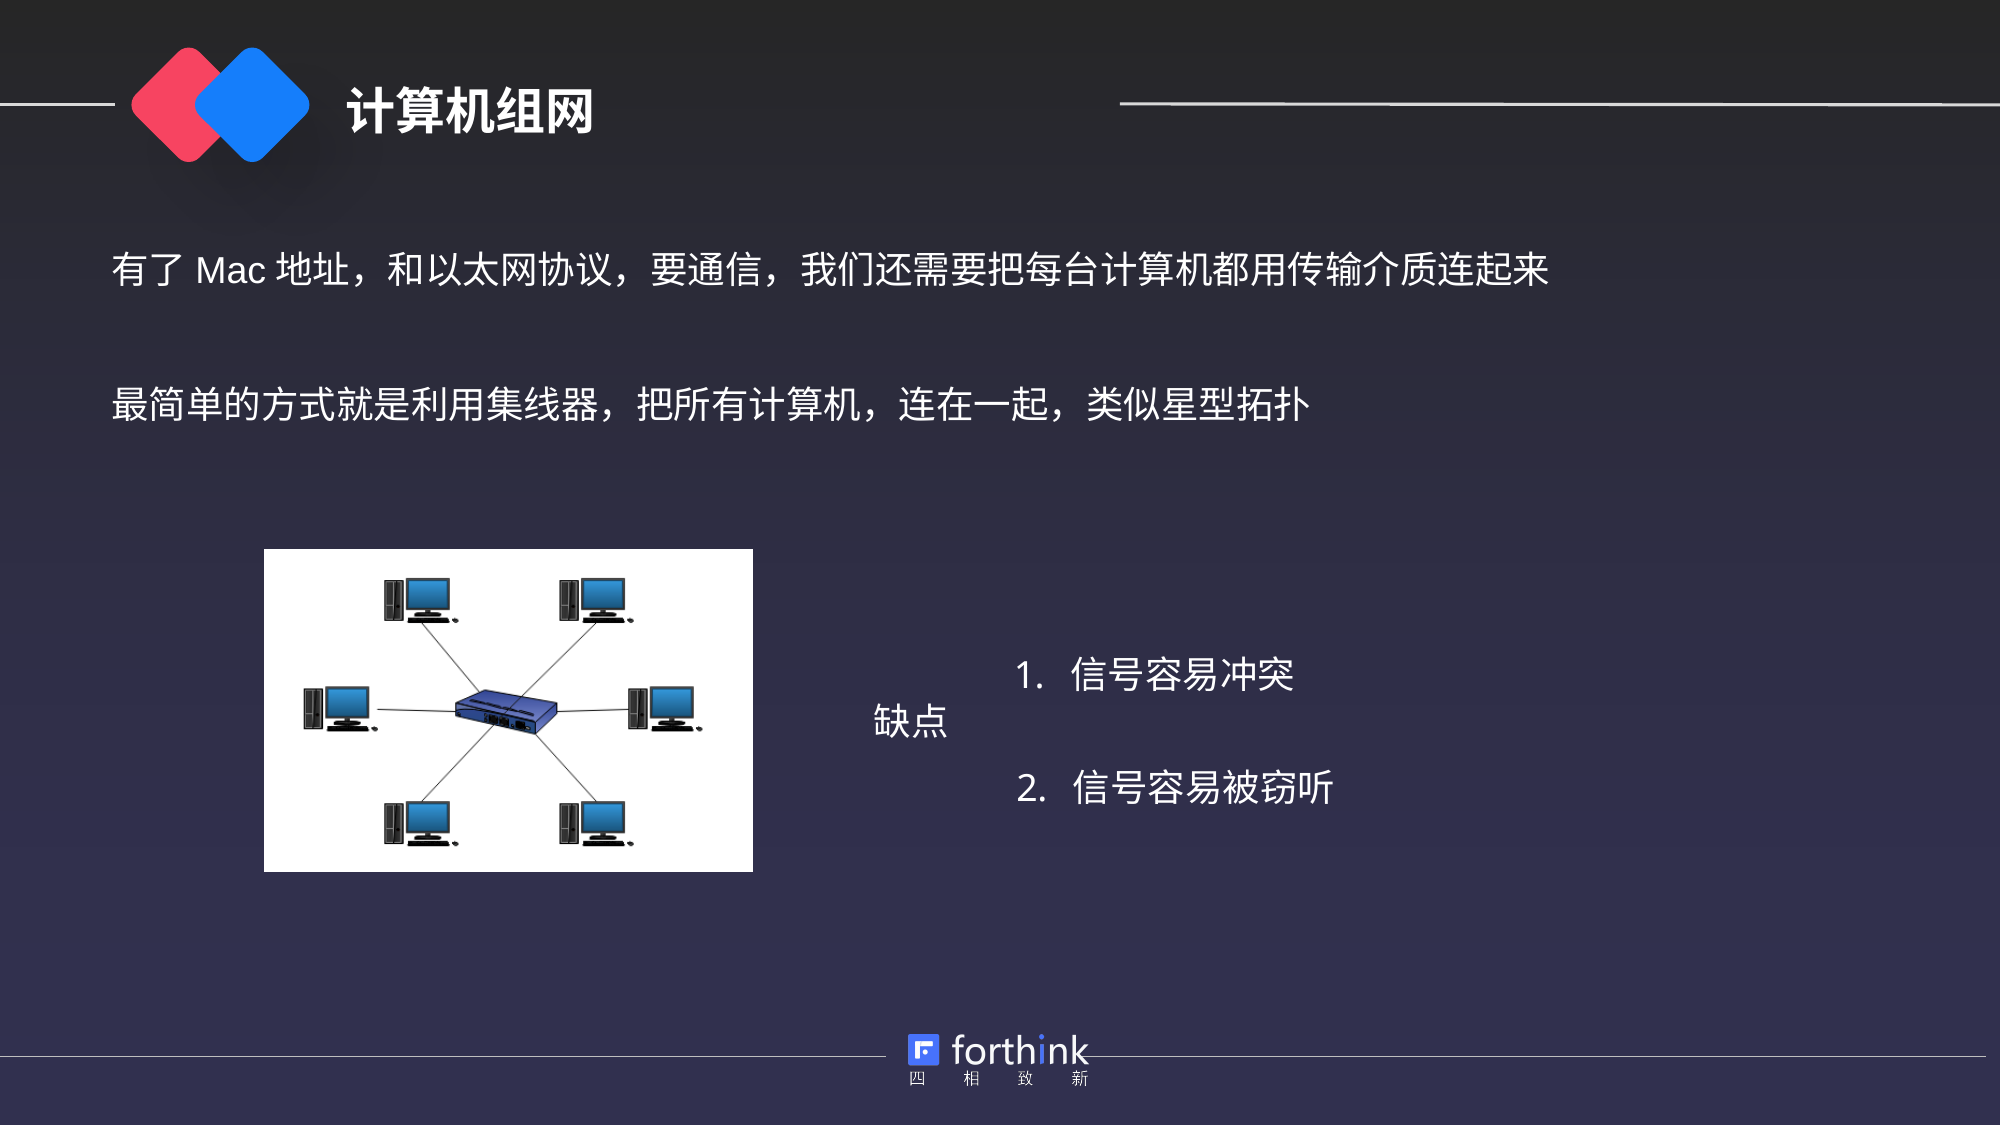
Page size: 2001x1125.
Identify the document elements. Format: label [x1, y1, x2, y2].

text_box [143, 59, 297, 150]
text_box [1119, 101, 2000, 105]
picture [0, 0, 2000, 1125]
